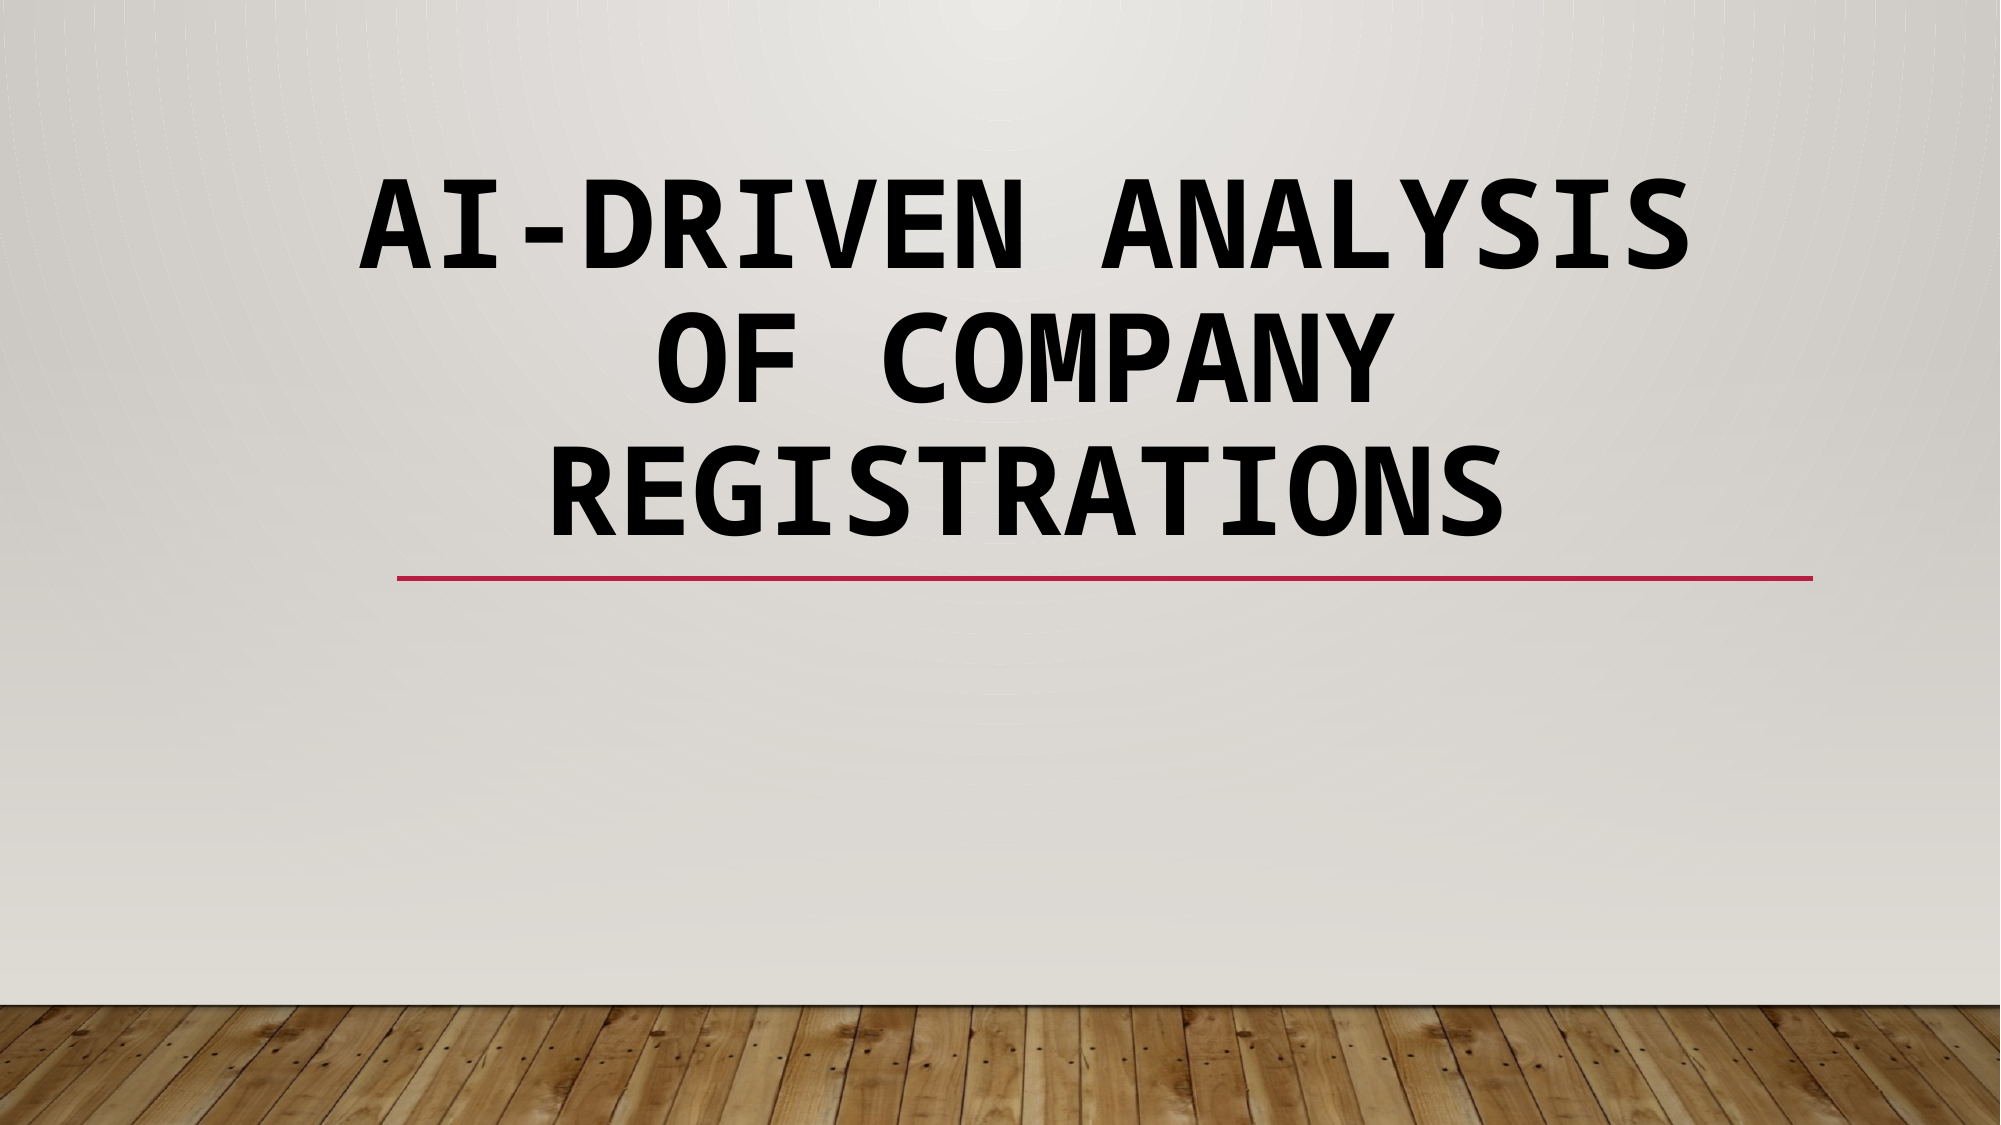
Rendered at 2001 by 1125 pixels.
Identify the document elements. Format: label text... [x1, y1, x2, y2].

title AI-Driven analysis of company registrations [318, 145, 1736, 563]
picture [0, 1005, 2000, 1125]
